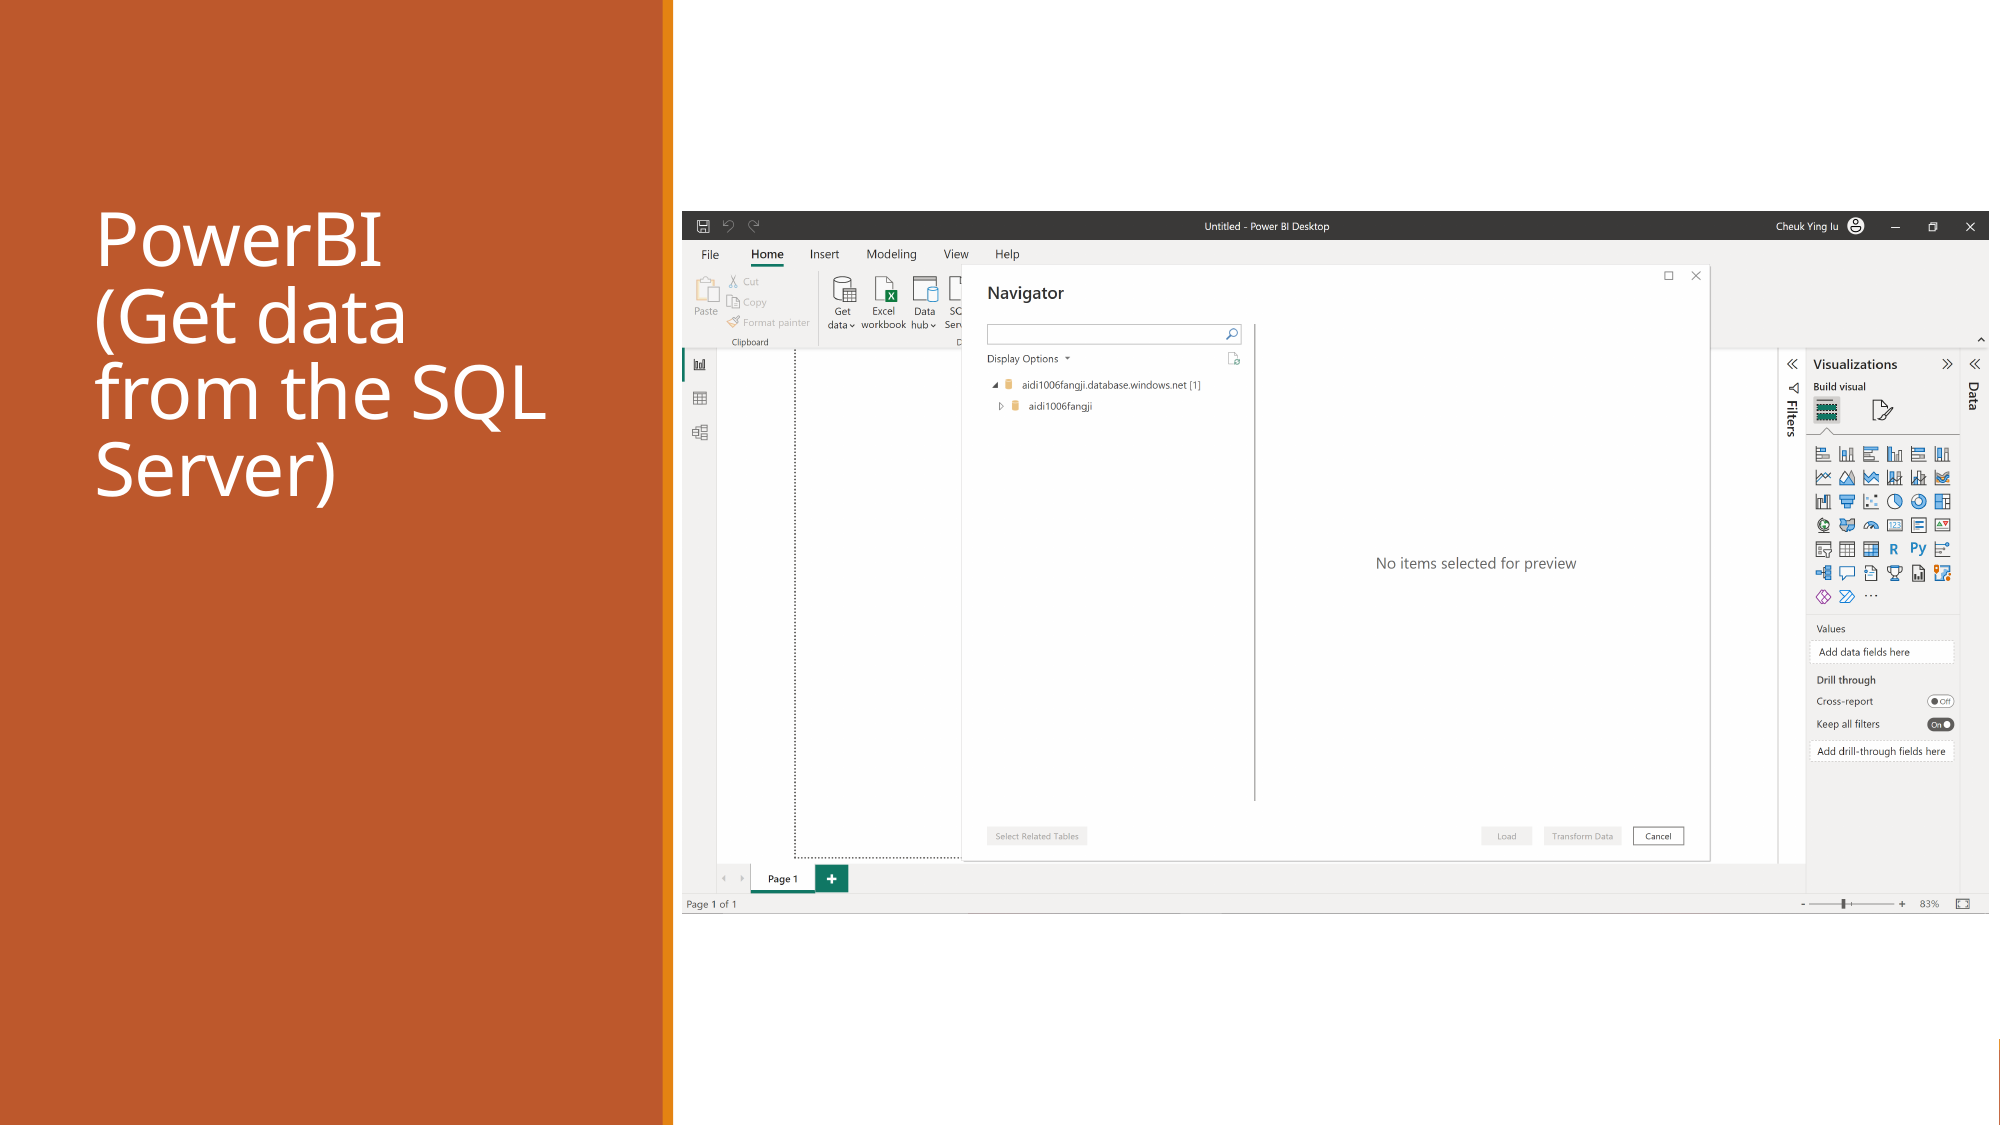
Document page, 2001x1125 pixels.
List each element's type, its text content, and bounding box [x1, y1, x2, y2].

text_box [0, 0, 661, 1125]
text_box [674, 0, 2000, 1125]
picture [681, 210, 1990, 915]
text_box [661, 0, 674, 1125]
title PowerBI (Get data from the SQL Server) [79, 174, 586, 520]
